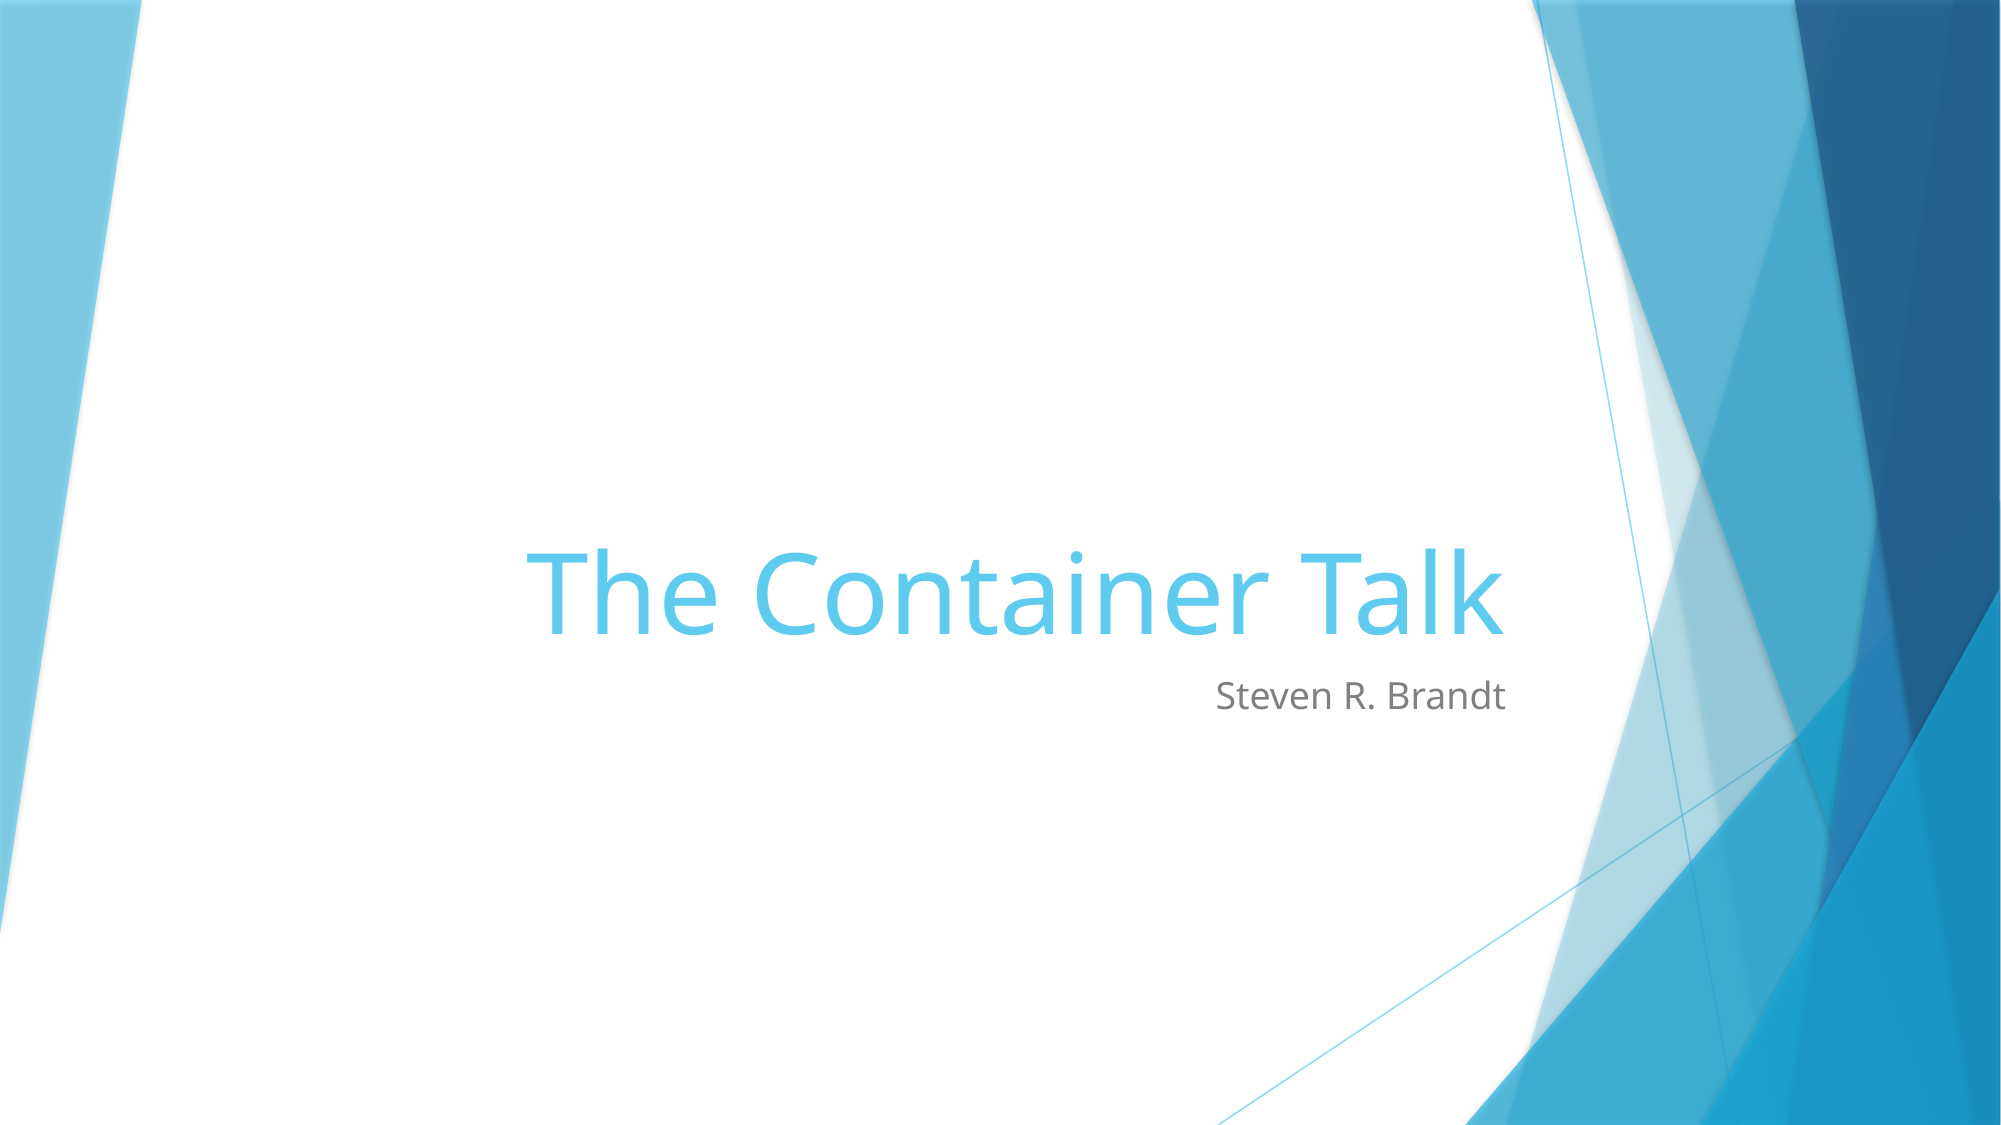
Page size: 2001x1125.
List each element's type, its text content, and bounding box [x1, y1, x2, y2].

title The Container Talk [247, 394, 1522, 664]
subtitle Steven R. Brandt [247, 664, 1522, 845]
